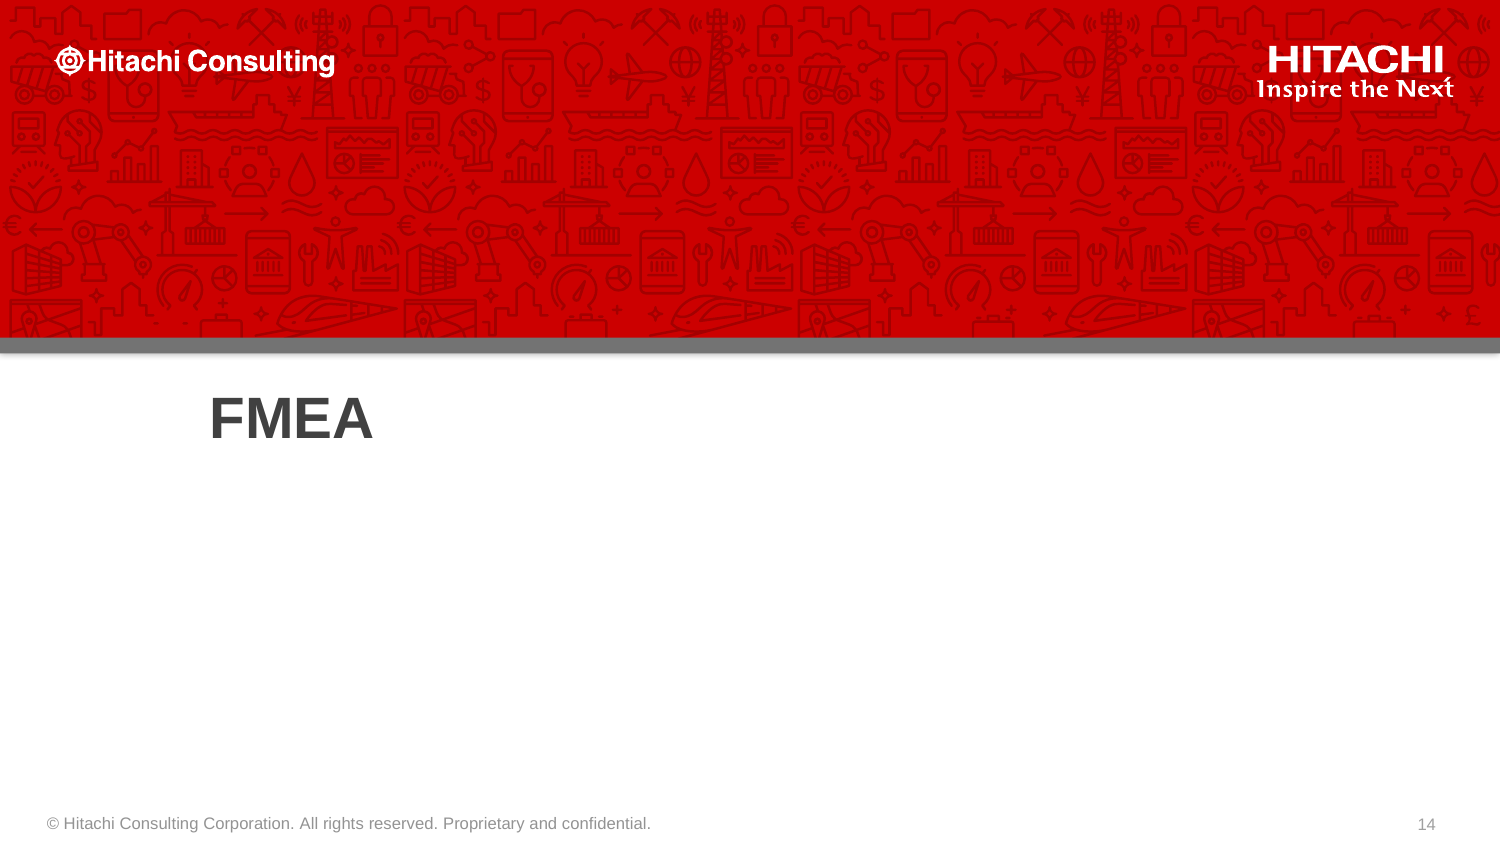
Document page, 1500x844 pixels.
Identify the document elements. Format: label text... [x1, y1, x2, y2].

title FMEA [194, 380, 1451, 520]
